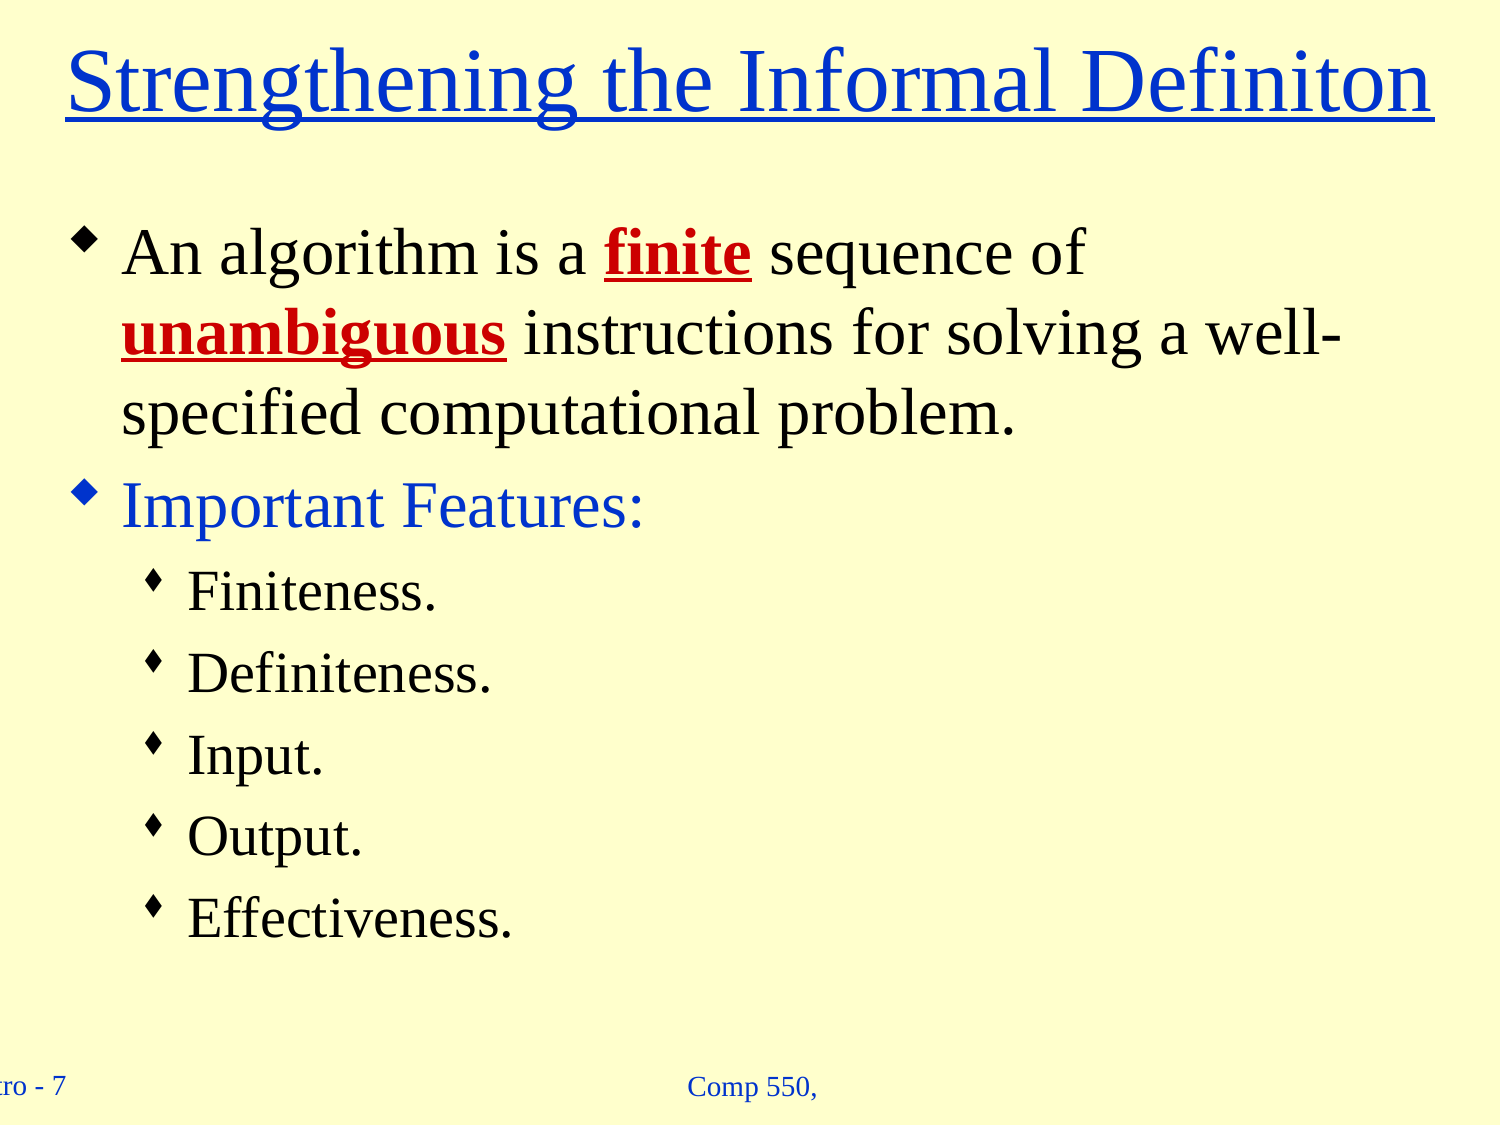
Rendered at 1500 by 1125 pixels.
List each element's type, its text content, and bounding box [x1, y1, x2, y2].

footer Comp 550, [599, 1046, 913, 1123]
title Strengthening the Informal Definiton [0, 0, 1500, 150]
list An algorithm is a finite sequence of unambiguous instructions for solving a well-specified computational problem. Important Features: Finiteness. Definiteness. Input. Output. Effectiveness. [50, 200, 1438, 1000]
